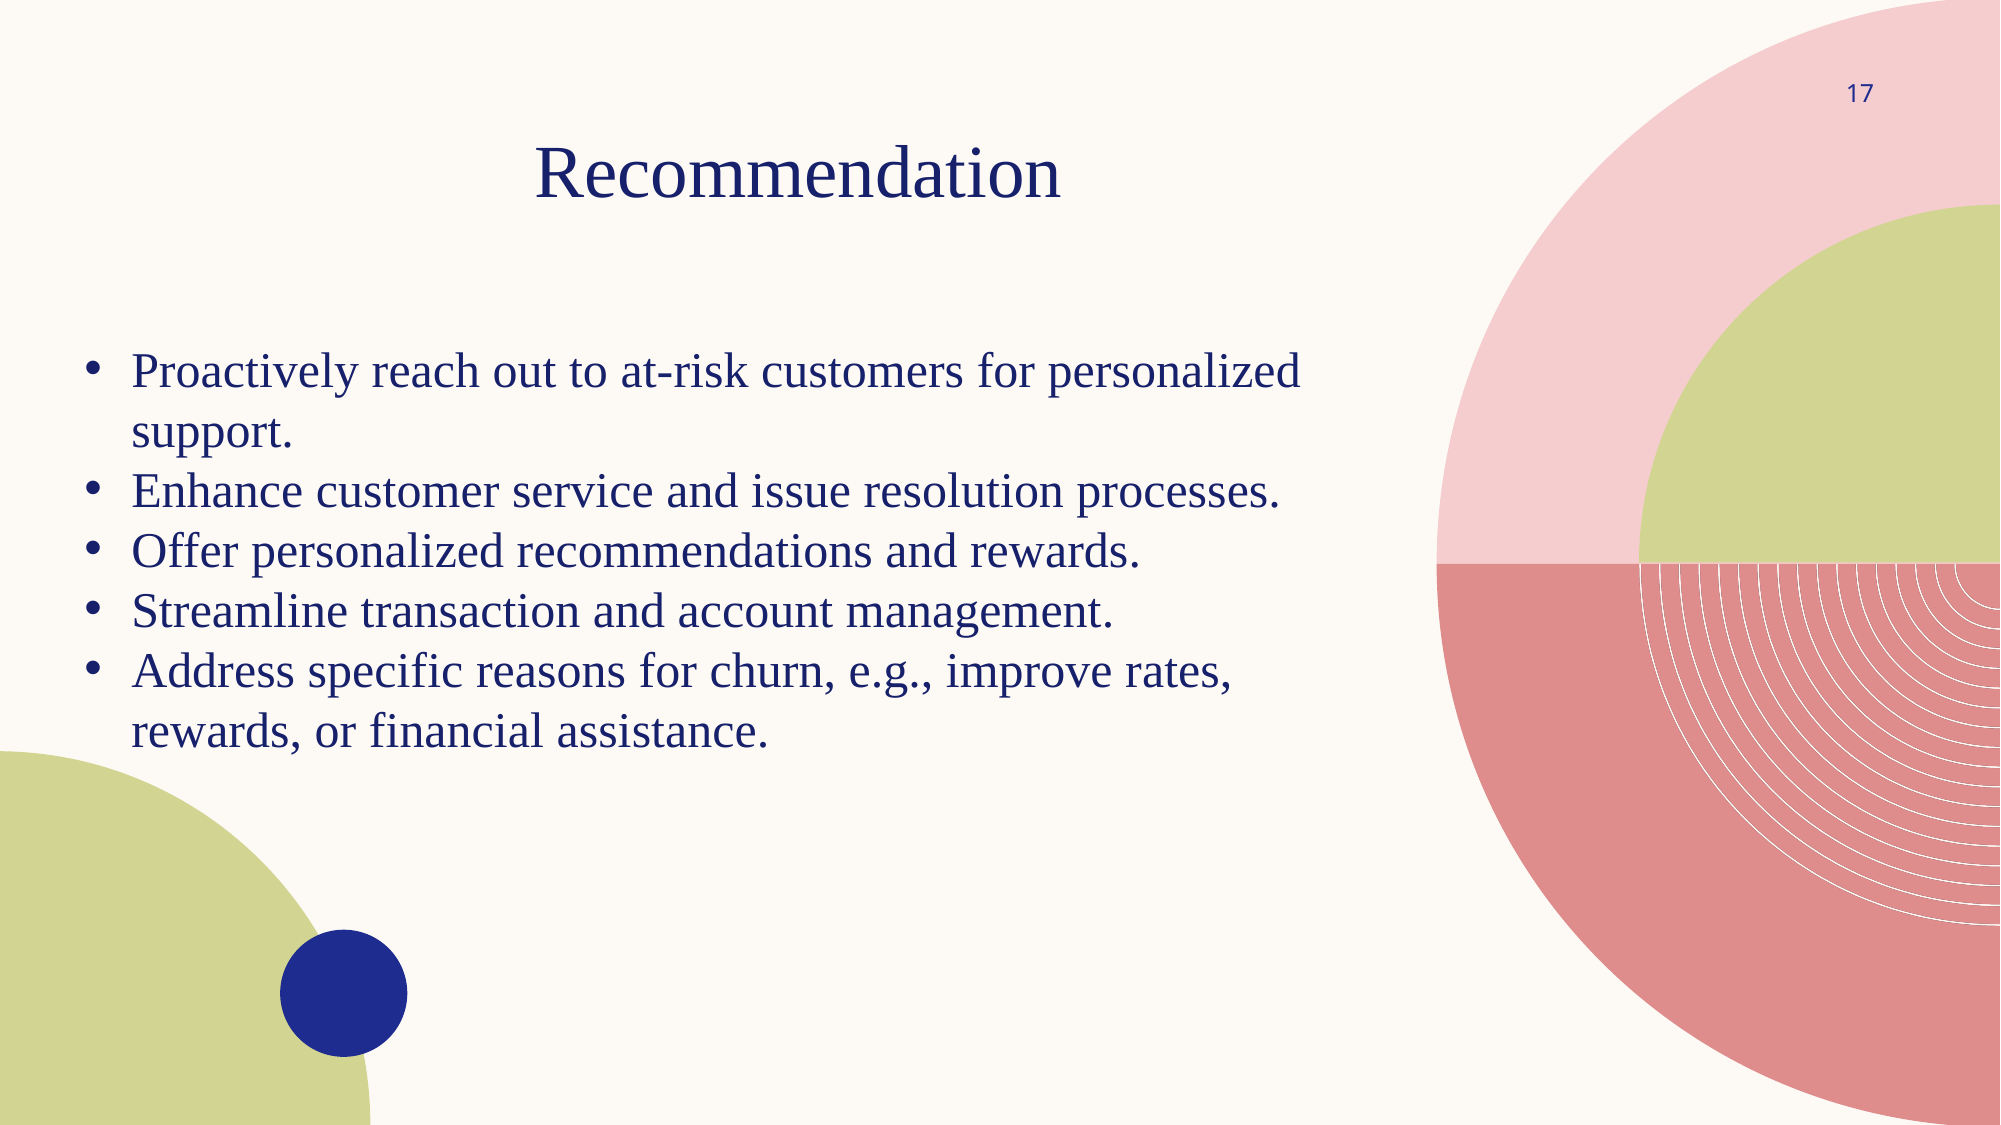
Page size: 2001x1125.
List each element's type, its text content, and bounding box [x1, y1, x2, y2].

slide_number 17 [1712, 75, 1875, 116]
picture [1639, 564, 2000, 926]
text_box Recommendation [89, 115, 1492, 220]
text_box Proactively reach out to at-risk customers for personalized support. Enhance customer service and issue resolution processes. Offer personalized recommendations and rewards. Streamline transaction and account management. Address specific reasons for churn, e.g., improve rates, rewards, or financial assistance. [69, 330, 1422, 866]
